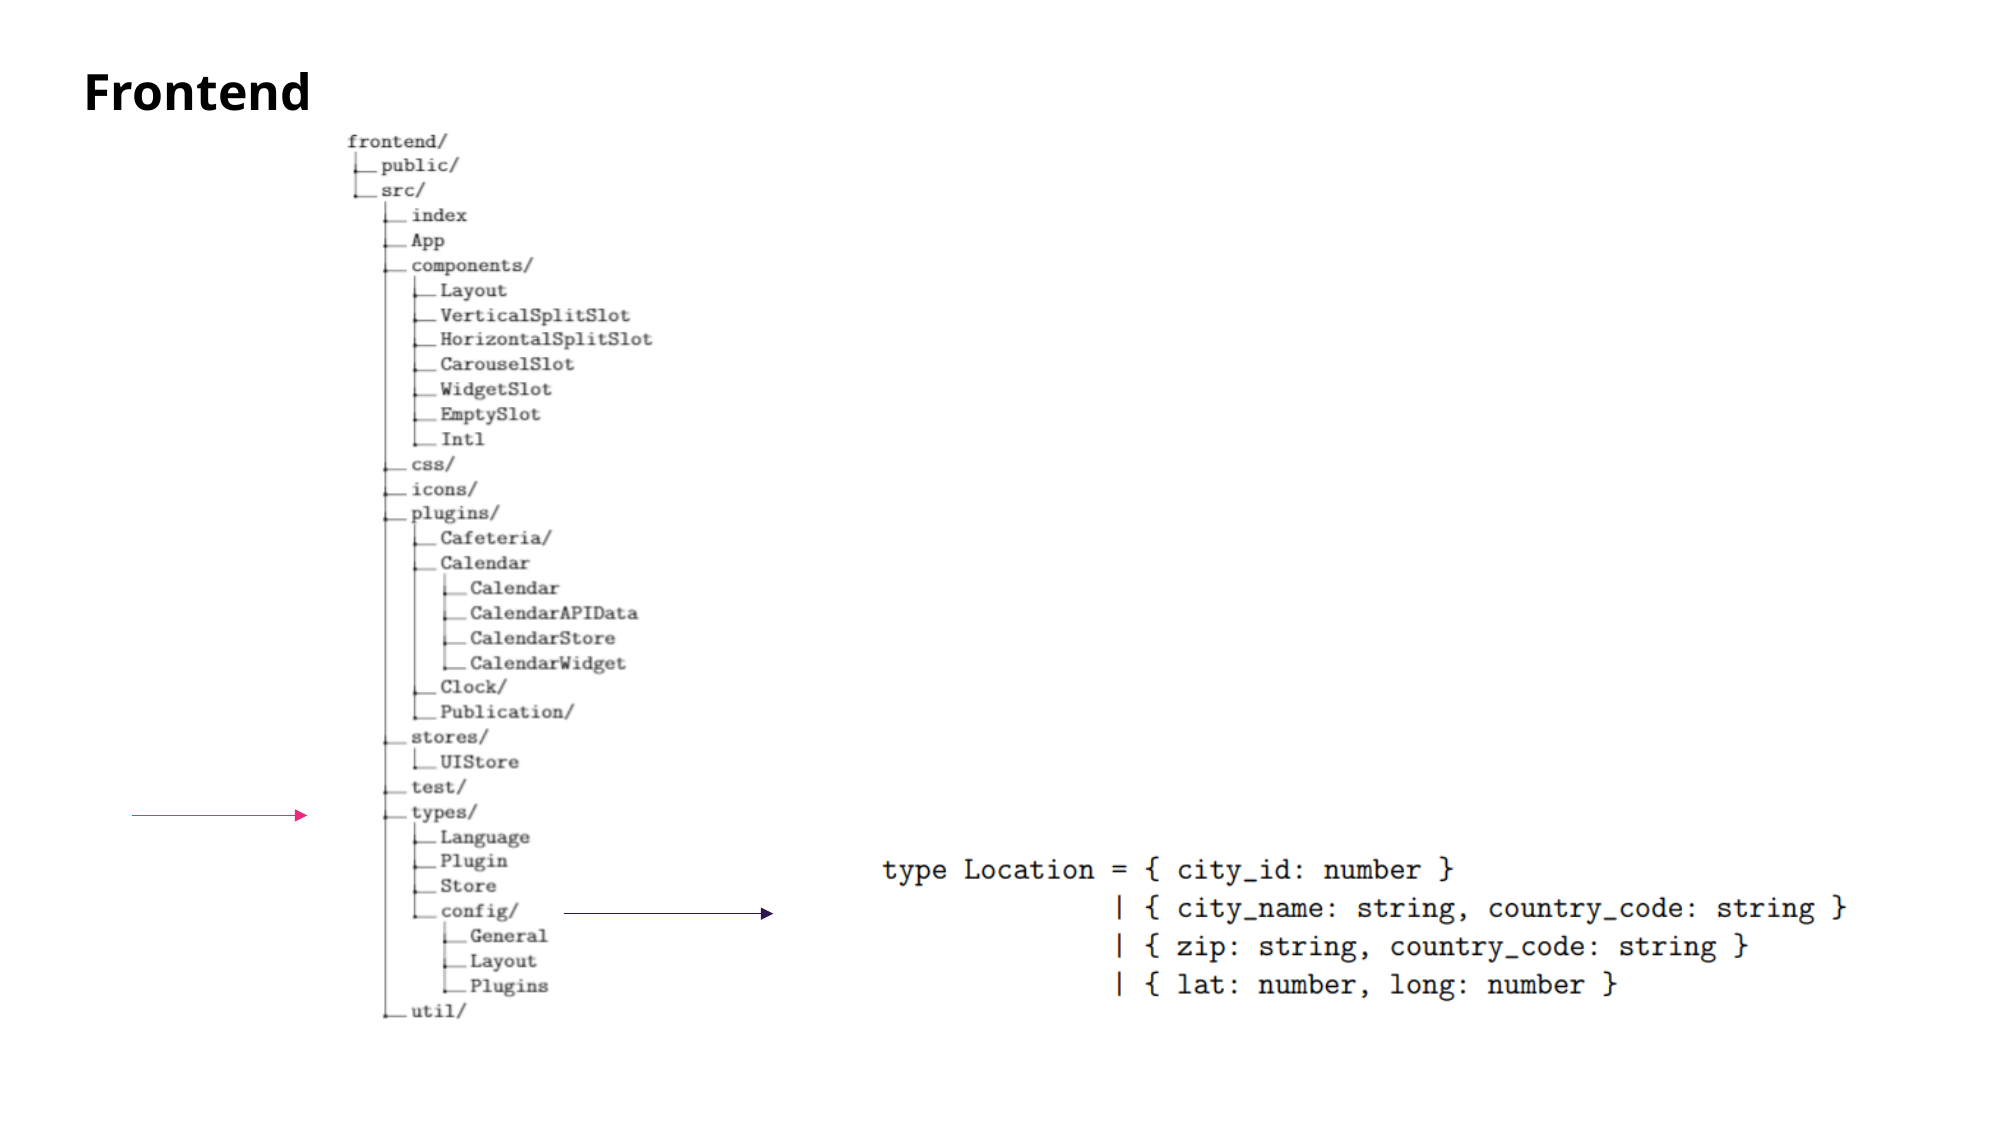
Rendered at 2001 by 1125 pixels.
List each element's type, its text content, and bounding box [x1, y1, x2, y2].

picture [306, 110, 697, 1030]
text_box Frontend [68, 52, 350, 128]
picture [826, 815, 1881, 1061]
